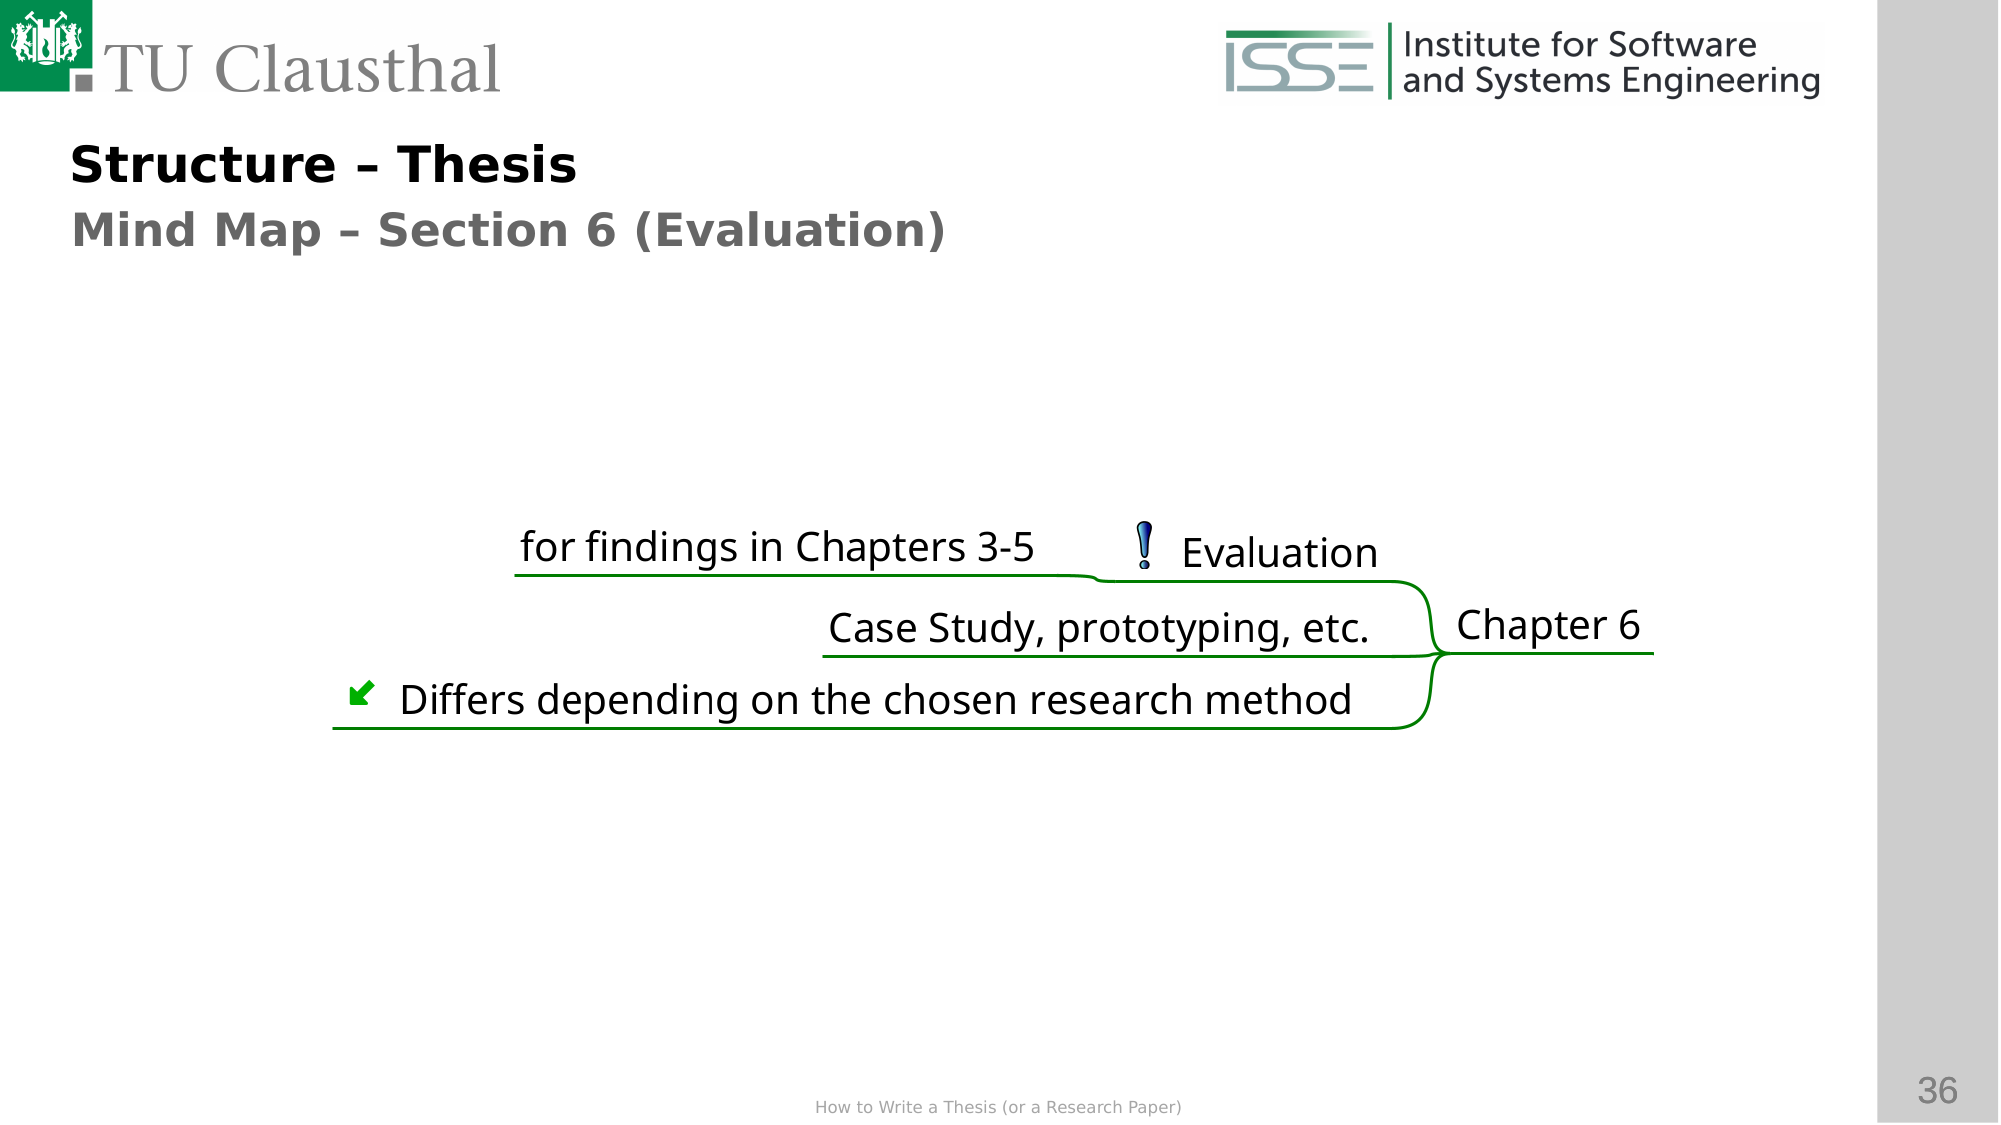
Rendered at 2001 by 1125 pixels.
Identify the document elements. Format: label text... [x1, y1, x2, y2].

picture [1218, 22, 1825, 106]
text_box Structure – Thesis [54, 125, 1817, 206]
picture [307, 501, 1654, 768]
text_box Mind Map – Section 6 (Evaluation) [70, 188, 1769, 269]
picture [0, 0, 500, 92]
